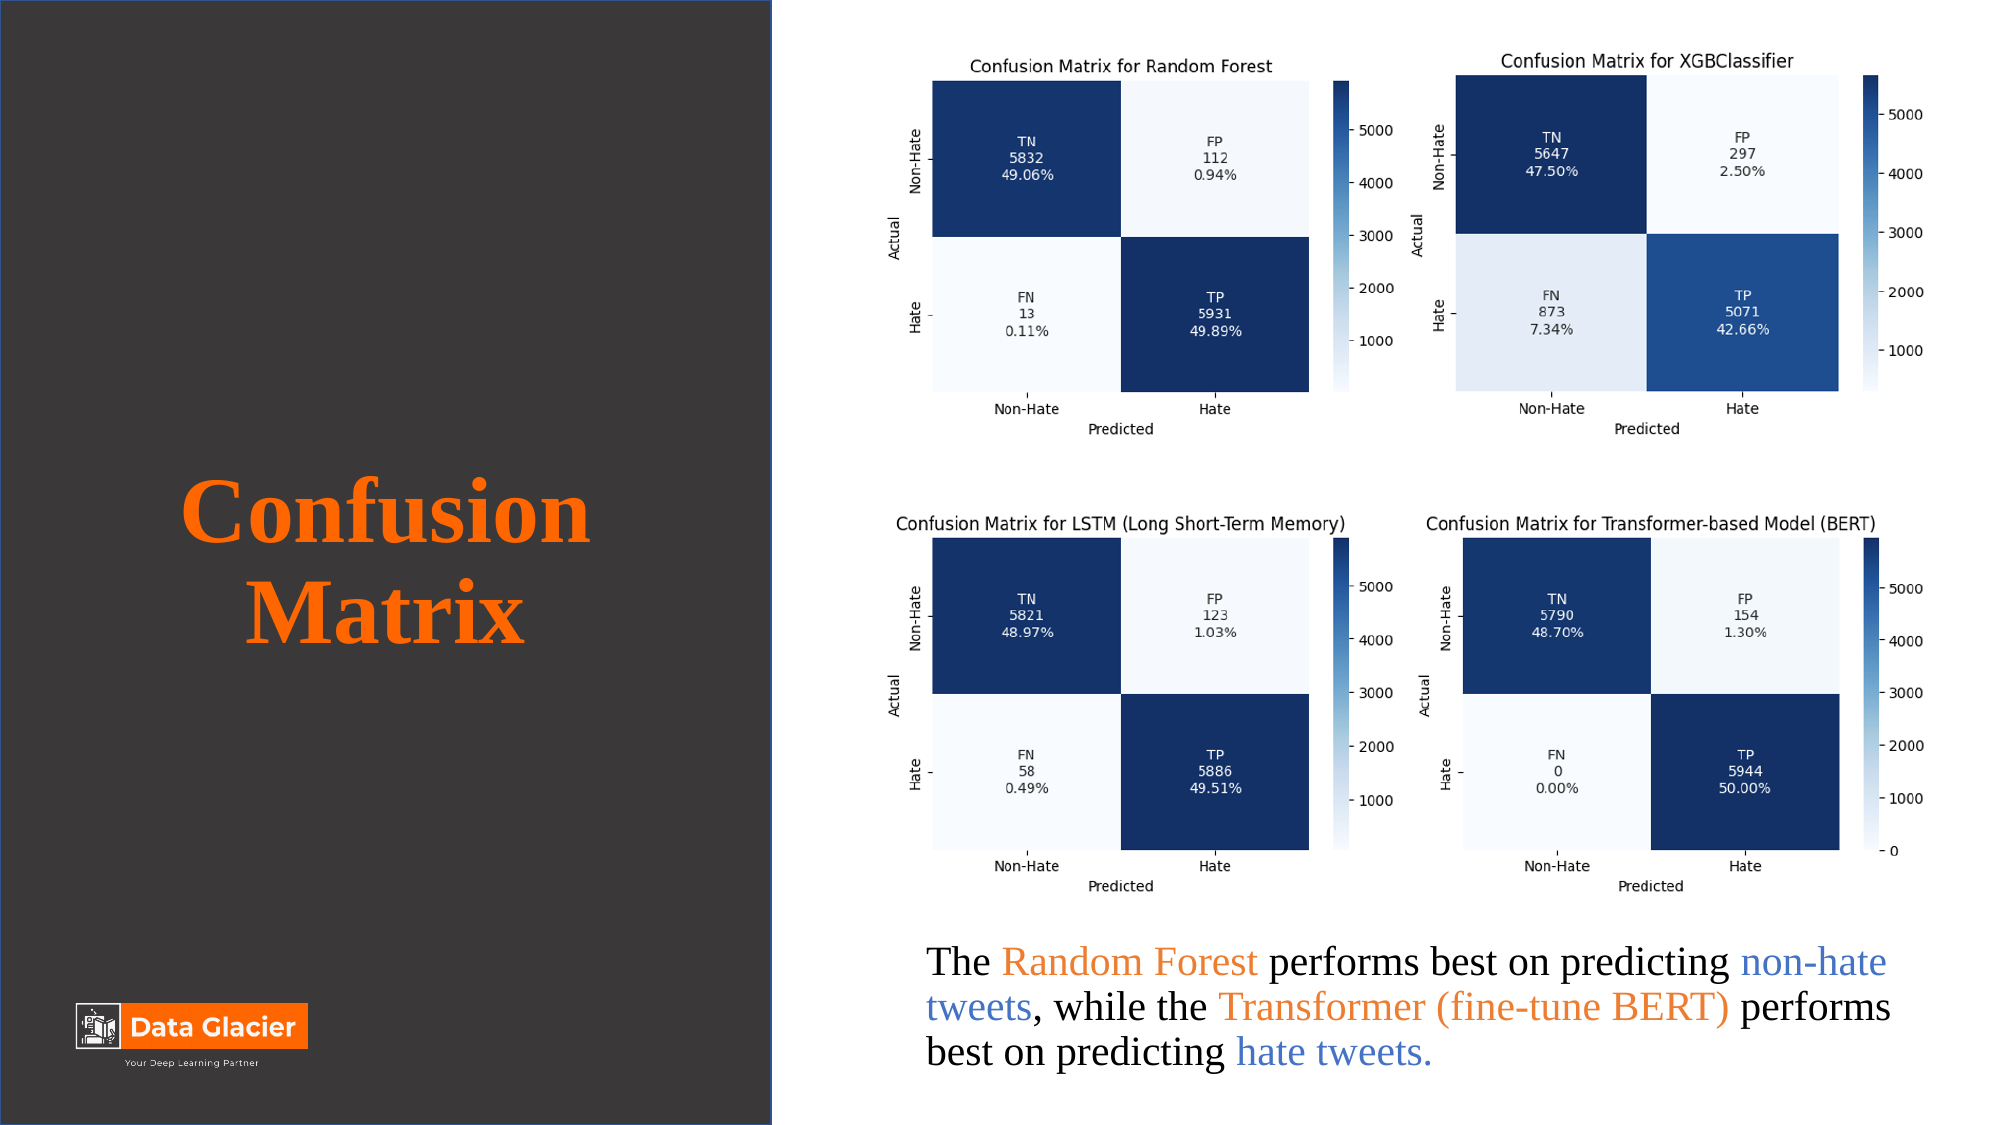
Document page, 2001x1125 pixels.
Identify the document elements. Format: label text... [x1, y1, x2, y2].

picture [859, 46, 1962, 905]
title Confusion Matrix [120, 453, 651, 672]
list The Random Forest performs best on predicting non-hate tweets, while the Transformer (fine-tune BERT) performs best on predicting hate tweets. [911, 931, 1936, 1057]
picture [73, 994, 310, 1076]
text_box [0, 0, 772, 1125]
